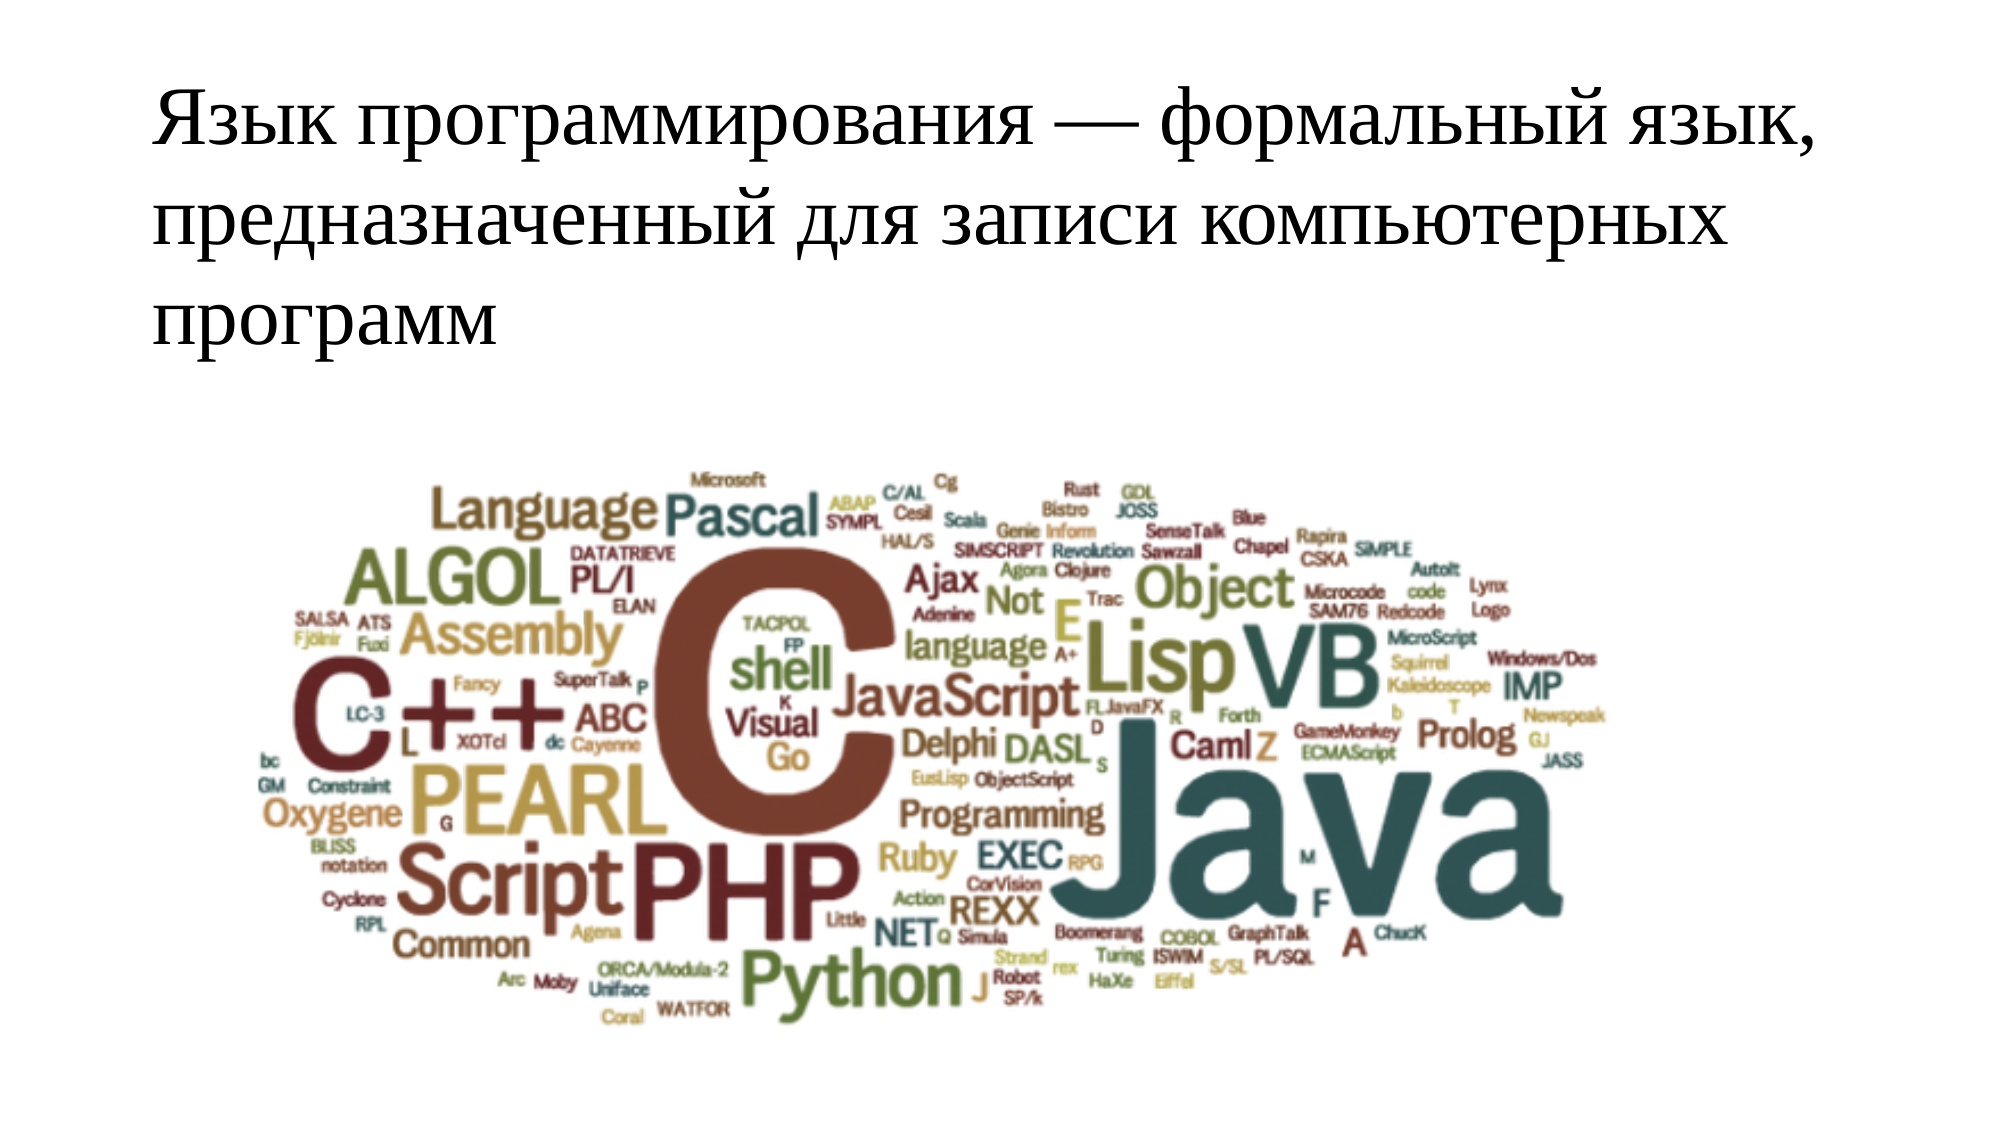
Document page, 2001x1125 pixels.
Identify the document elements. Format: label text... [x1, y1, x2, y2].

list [257, 470, 1623, 1037]
title Язык программирования — формальный язык, предназначенный для записи компьютерных программ [137, 59, 1920, 363]
